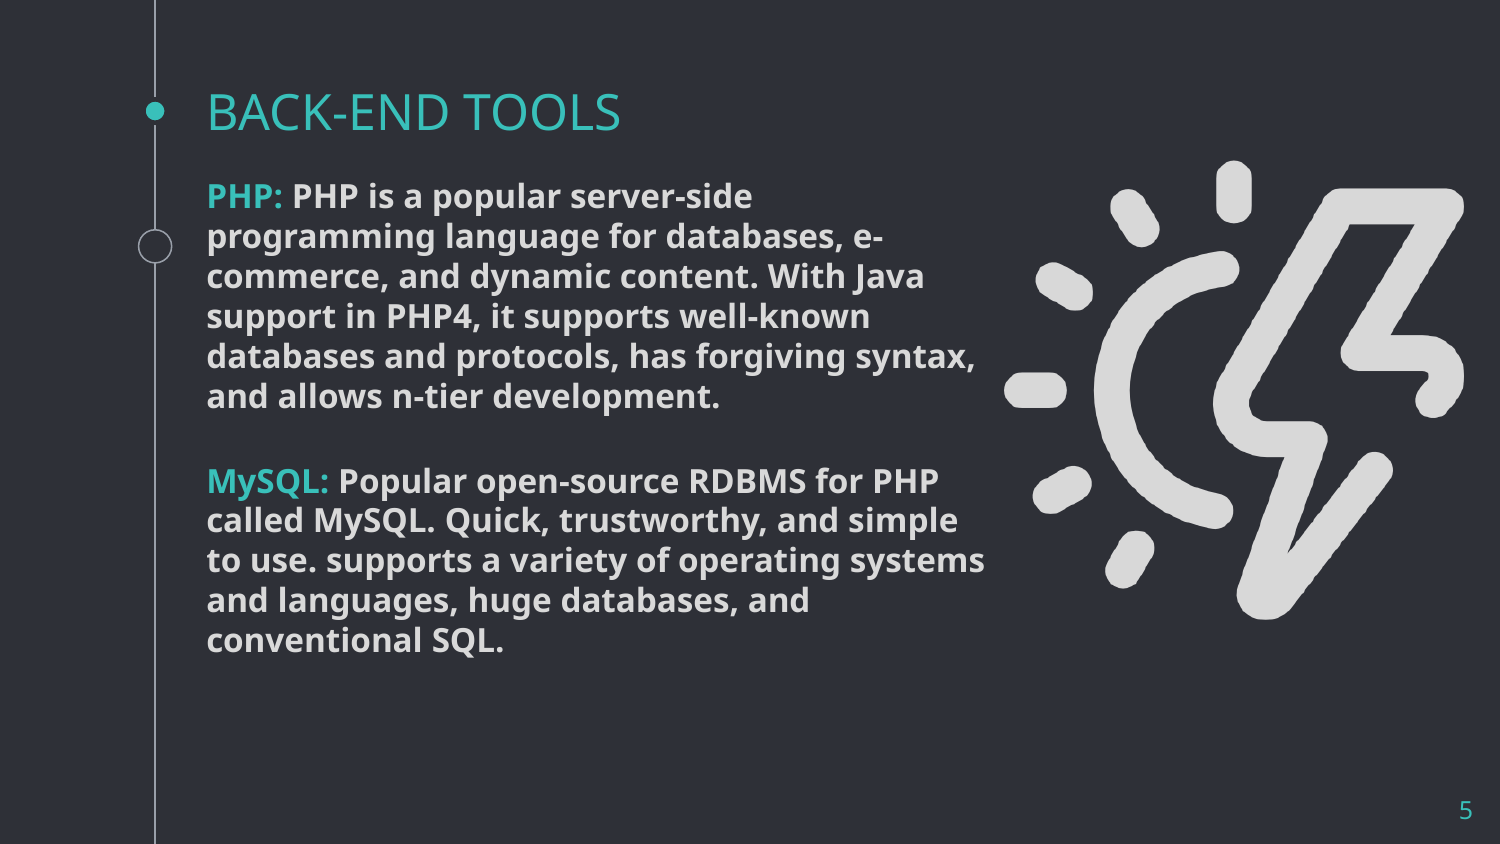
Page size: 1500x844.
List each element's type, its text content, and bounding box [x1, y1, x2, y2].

title BACK-END TOOLS [191, 99, 1317, 156]
text_box PHP: PHP is a popular server-side programming language for databases, e-commerce, and dynamic content. With Java support in PHP4, it supports well-known databases and protocols, has forgiving syntax, and allows n-tier development. MySQL: Popular open-source RDBMS for PHP called MySQL. Quick, trustworthy, and simple to use. supports a variety of operating systems and languages, huge databases, and conventional SQL. [191, 160, 1005, 832]
picture [1004, 159, 1464, 620]
slide_number 5 [1398, 779, 1489, 832]
